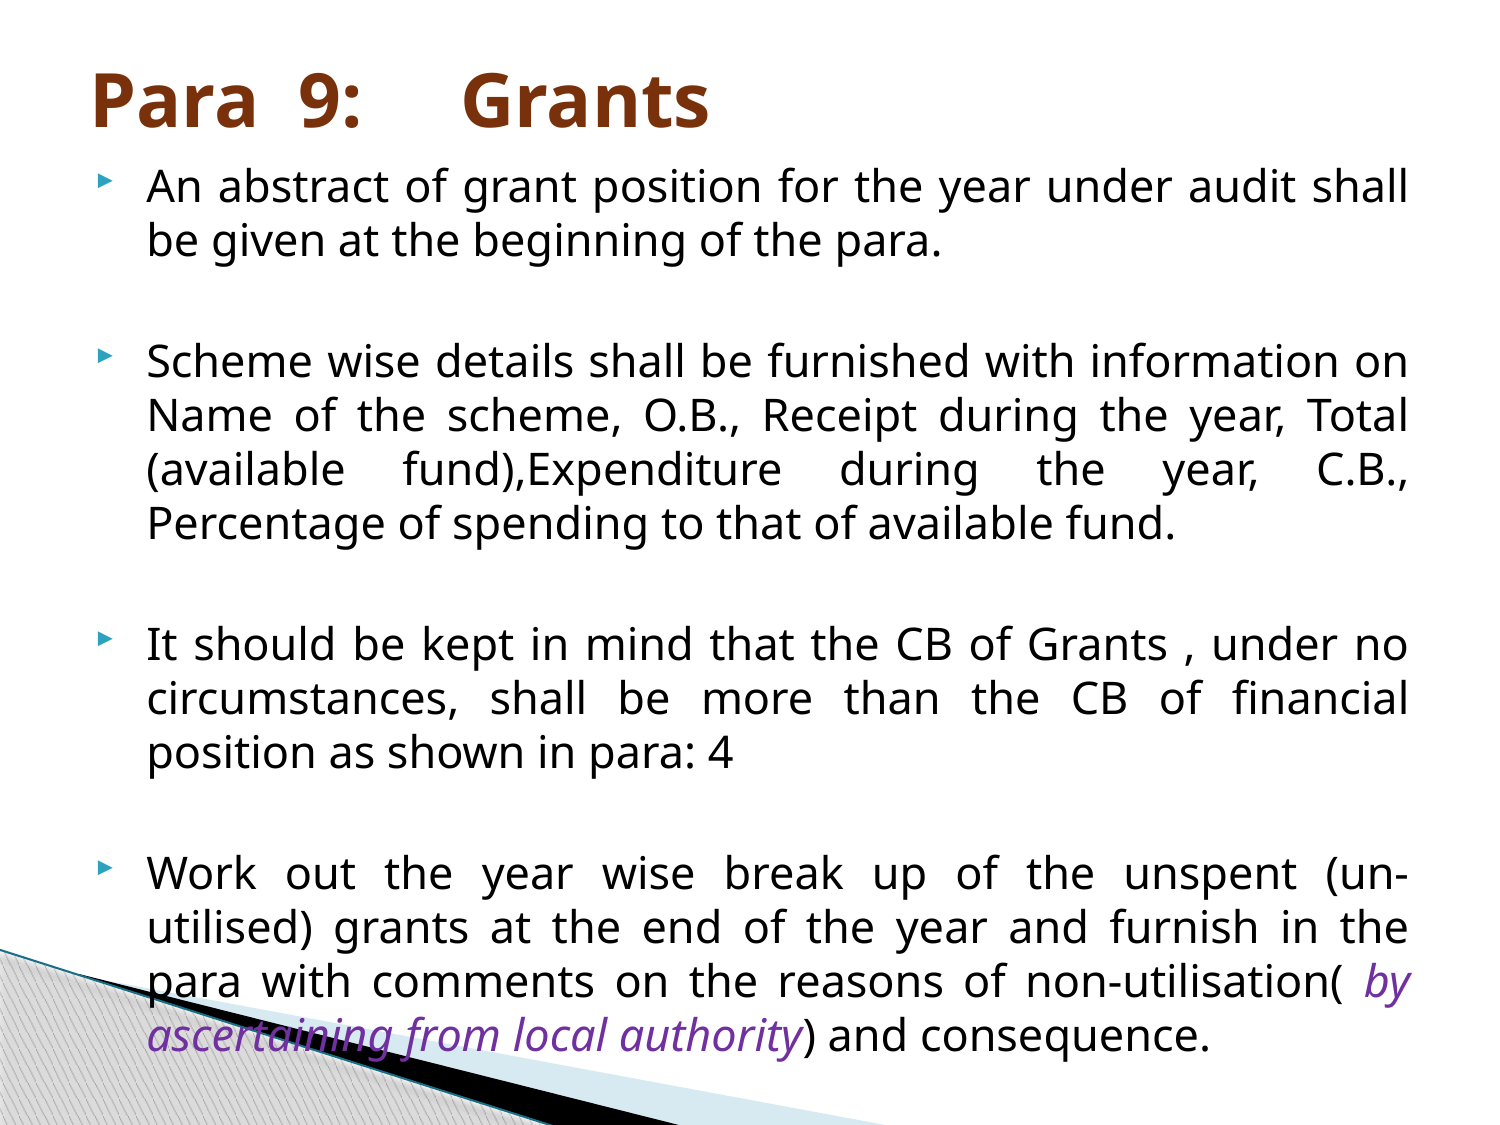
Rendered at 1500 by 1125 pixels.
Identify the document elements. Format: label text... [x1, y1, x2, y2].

title Para 9: Grants [75, 45, 1425, 150]
list An abstract of grant position for the year under audit shall be given at the beginning of the para. Scheme wise details shall be furnished with information on Name of the scheme, O.B., Receipt during the year, Total (available fund),Expenditure during the year, C.B., Percentage of spending to that of available fund. It should be kept in mind that the CB of Grants , under no circumstances, shall be more than the CB of financial position as shown in para: 4 Work out the year wise break up of the unspent (un-utilised) grants at the end of the year and furnish in the para with comments on the reasons of non-utilisation( by ascertaining from local authority) and consequence. [75, 150, 1425, 1088]
